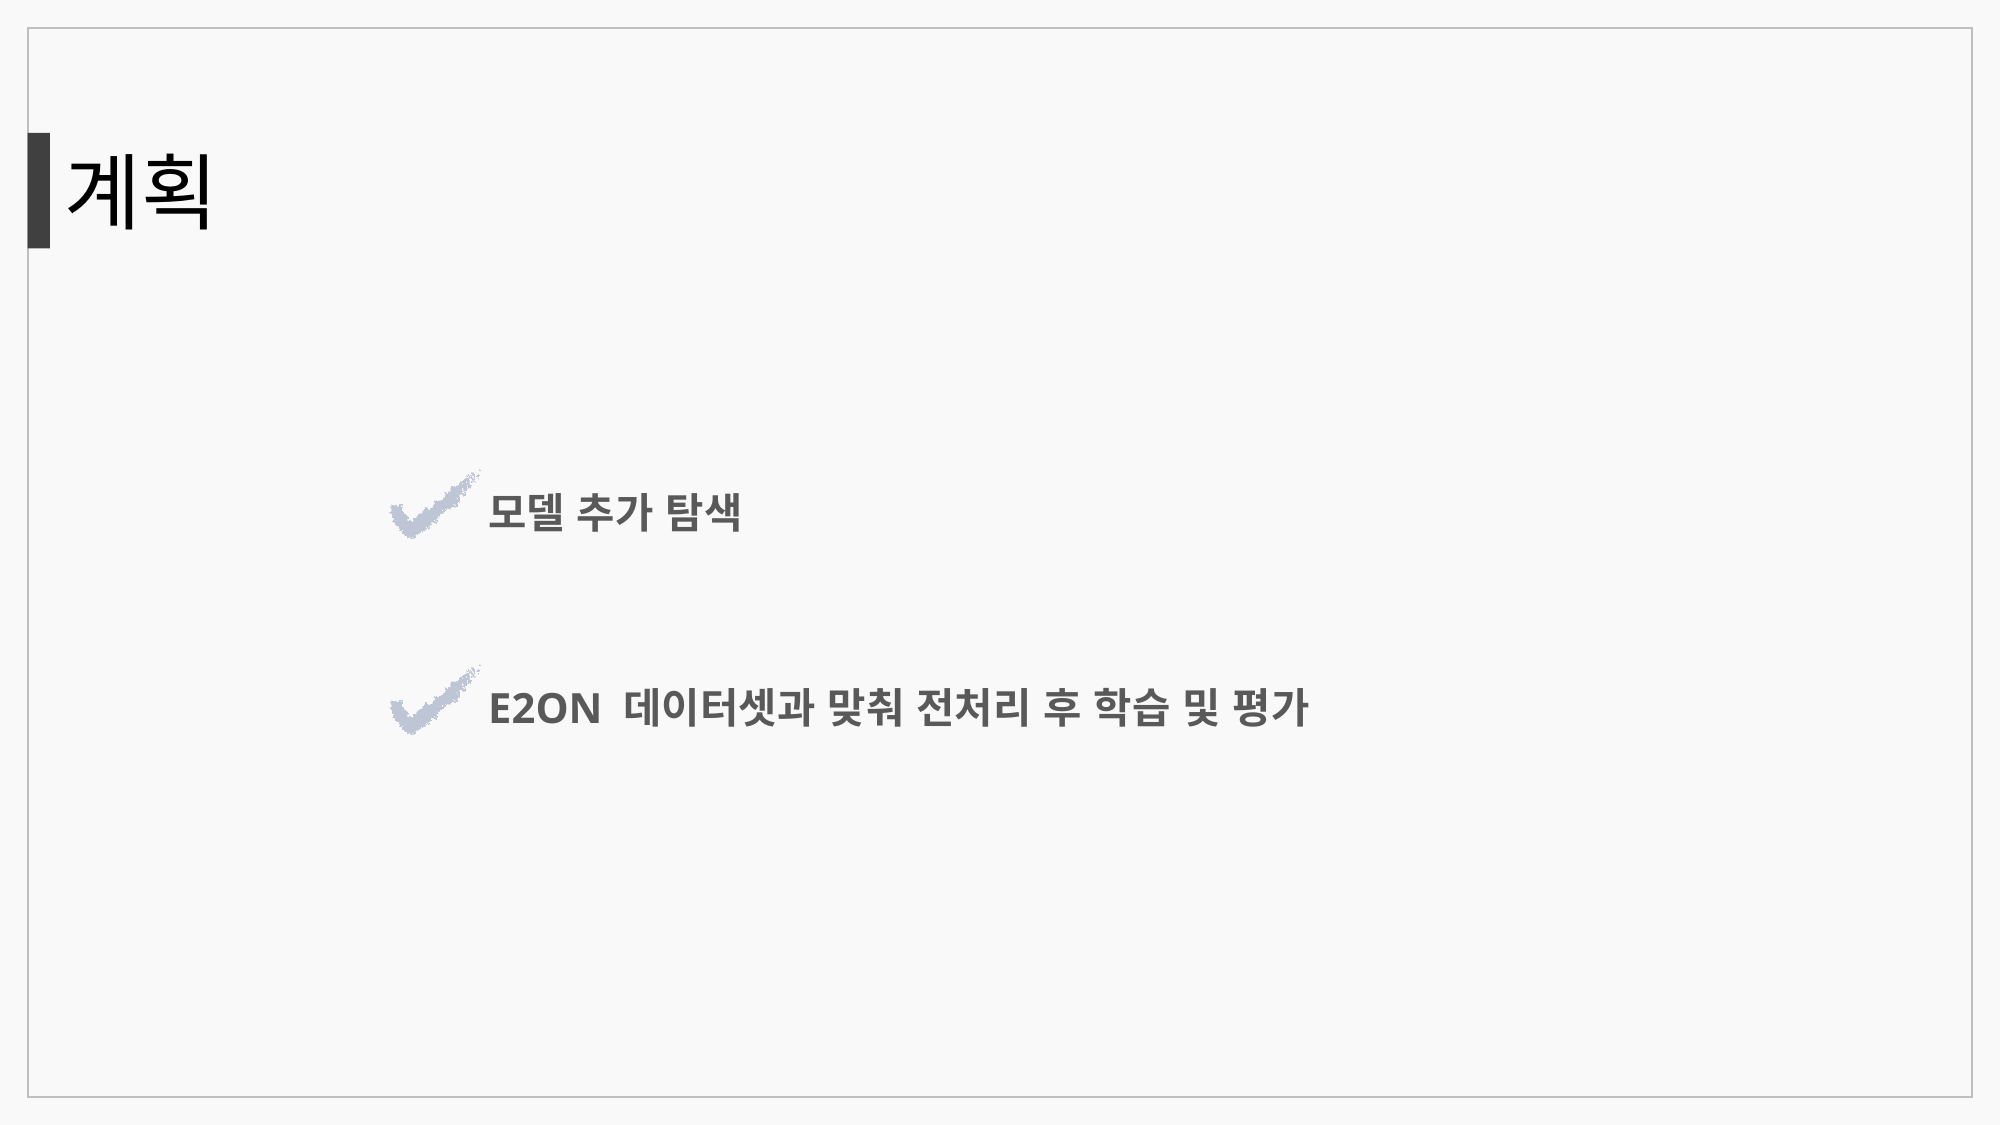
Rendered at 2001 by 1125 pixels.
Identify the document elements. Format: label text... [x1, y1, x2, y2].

text_box 계획 [49, 132, 847, 248]
text_box [27, 132, 51, 249]
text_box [370, 658, 1630, 741]
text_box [370, 463, 1630, 545]
text_box [27, 27, 1973, 1098]
